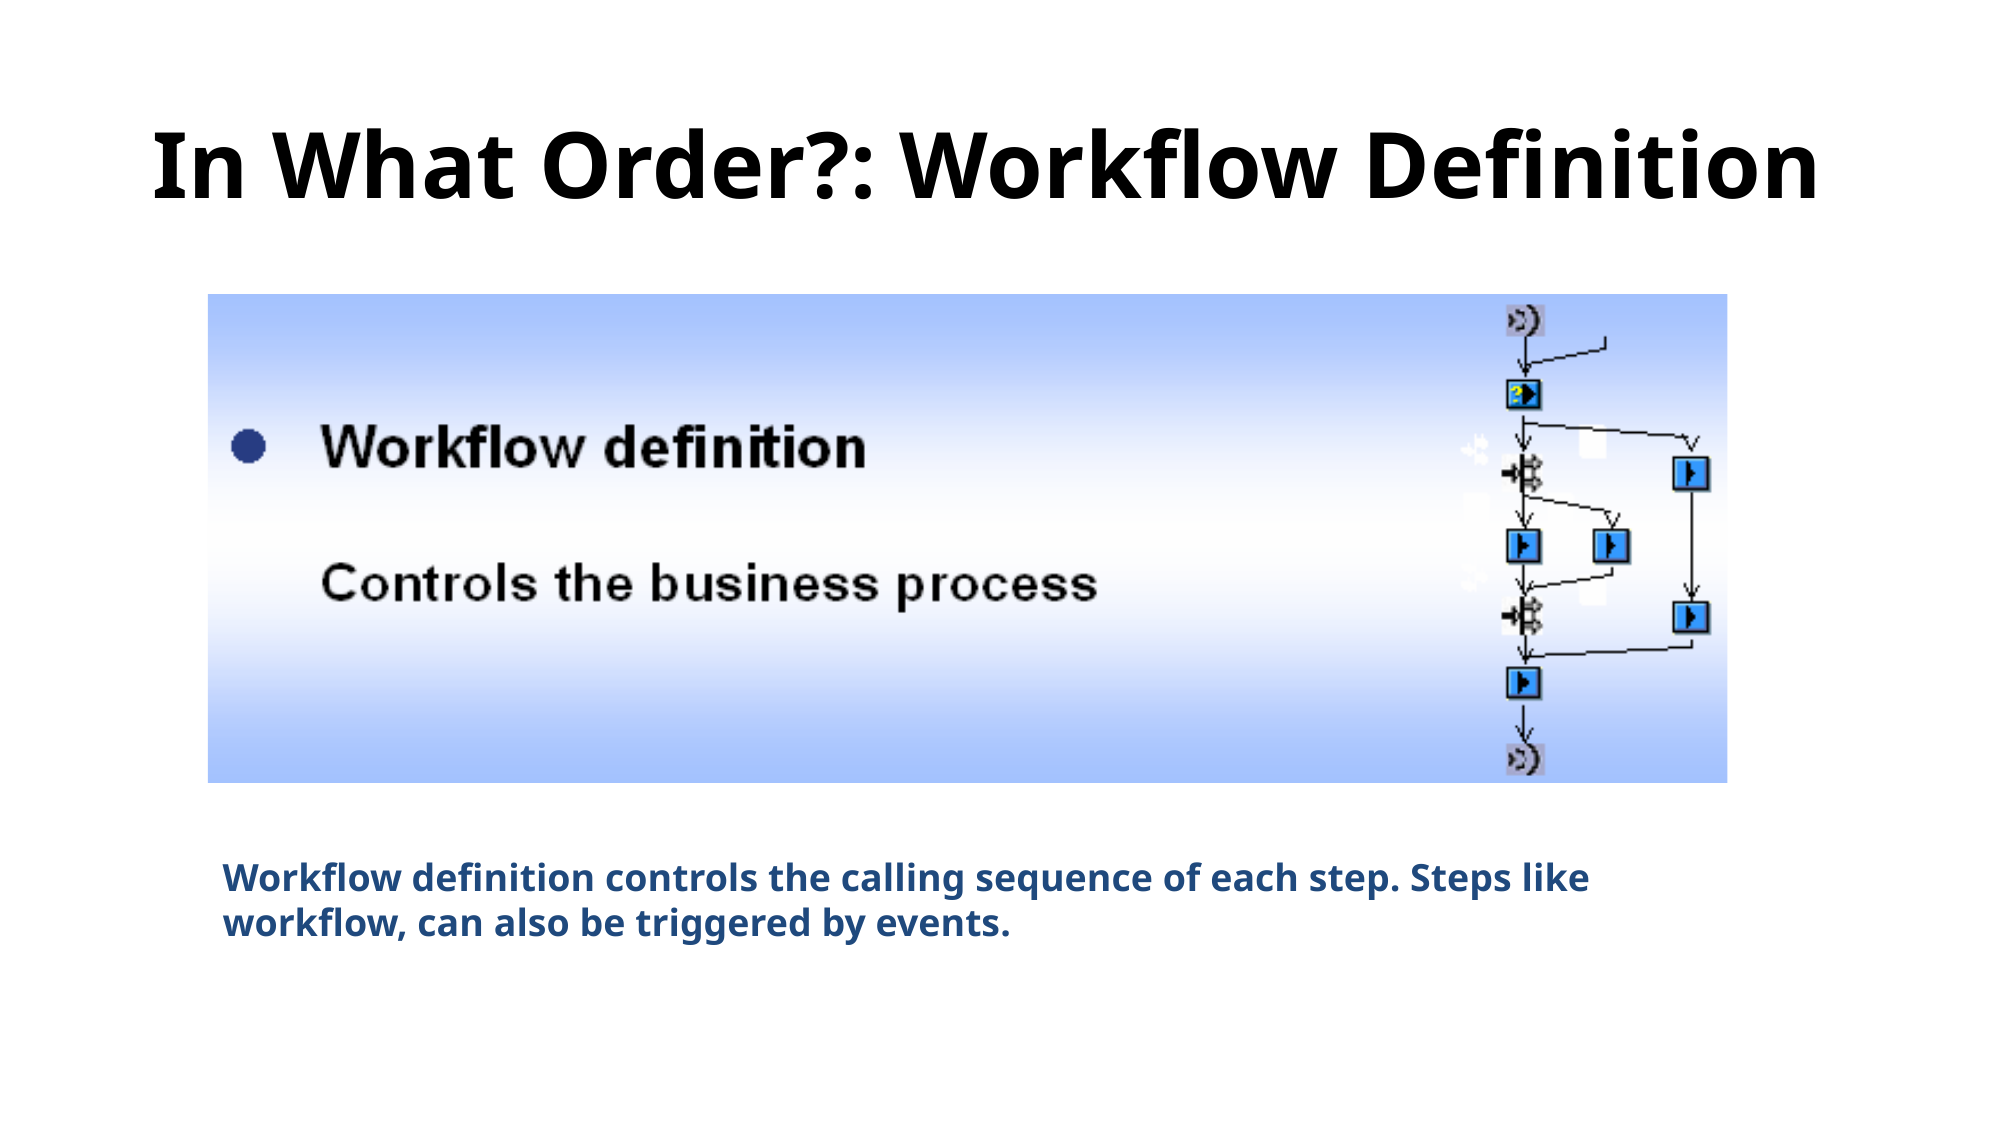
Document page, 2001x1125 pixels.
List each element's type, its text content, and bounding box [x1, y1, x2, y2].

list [207, 294, 1728, 783]
title In What Order?: Workflow Definition [137, 59, 1863, 278]
text_box Workflow definition controls the calling sequence of each step. Steps like workflow, can also be triggered by events. [207, 783, 1728, 952]
